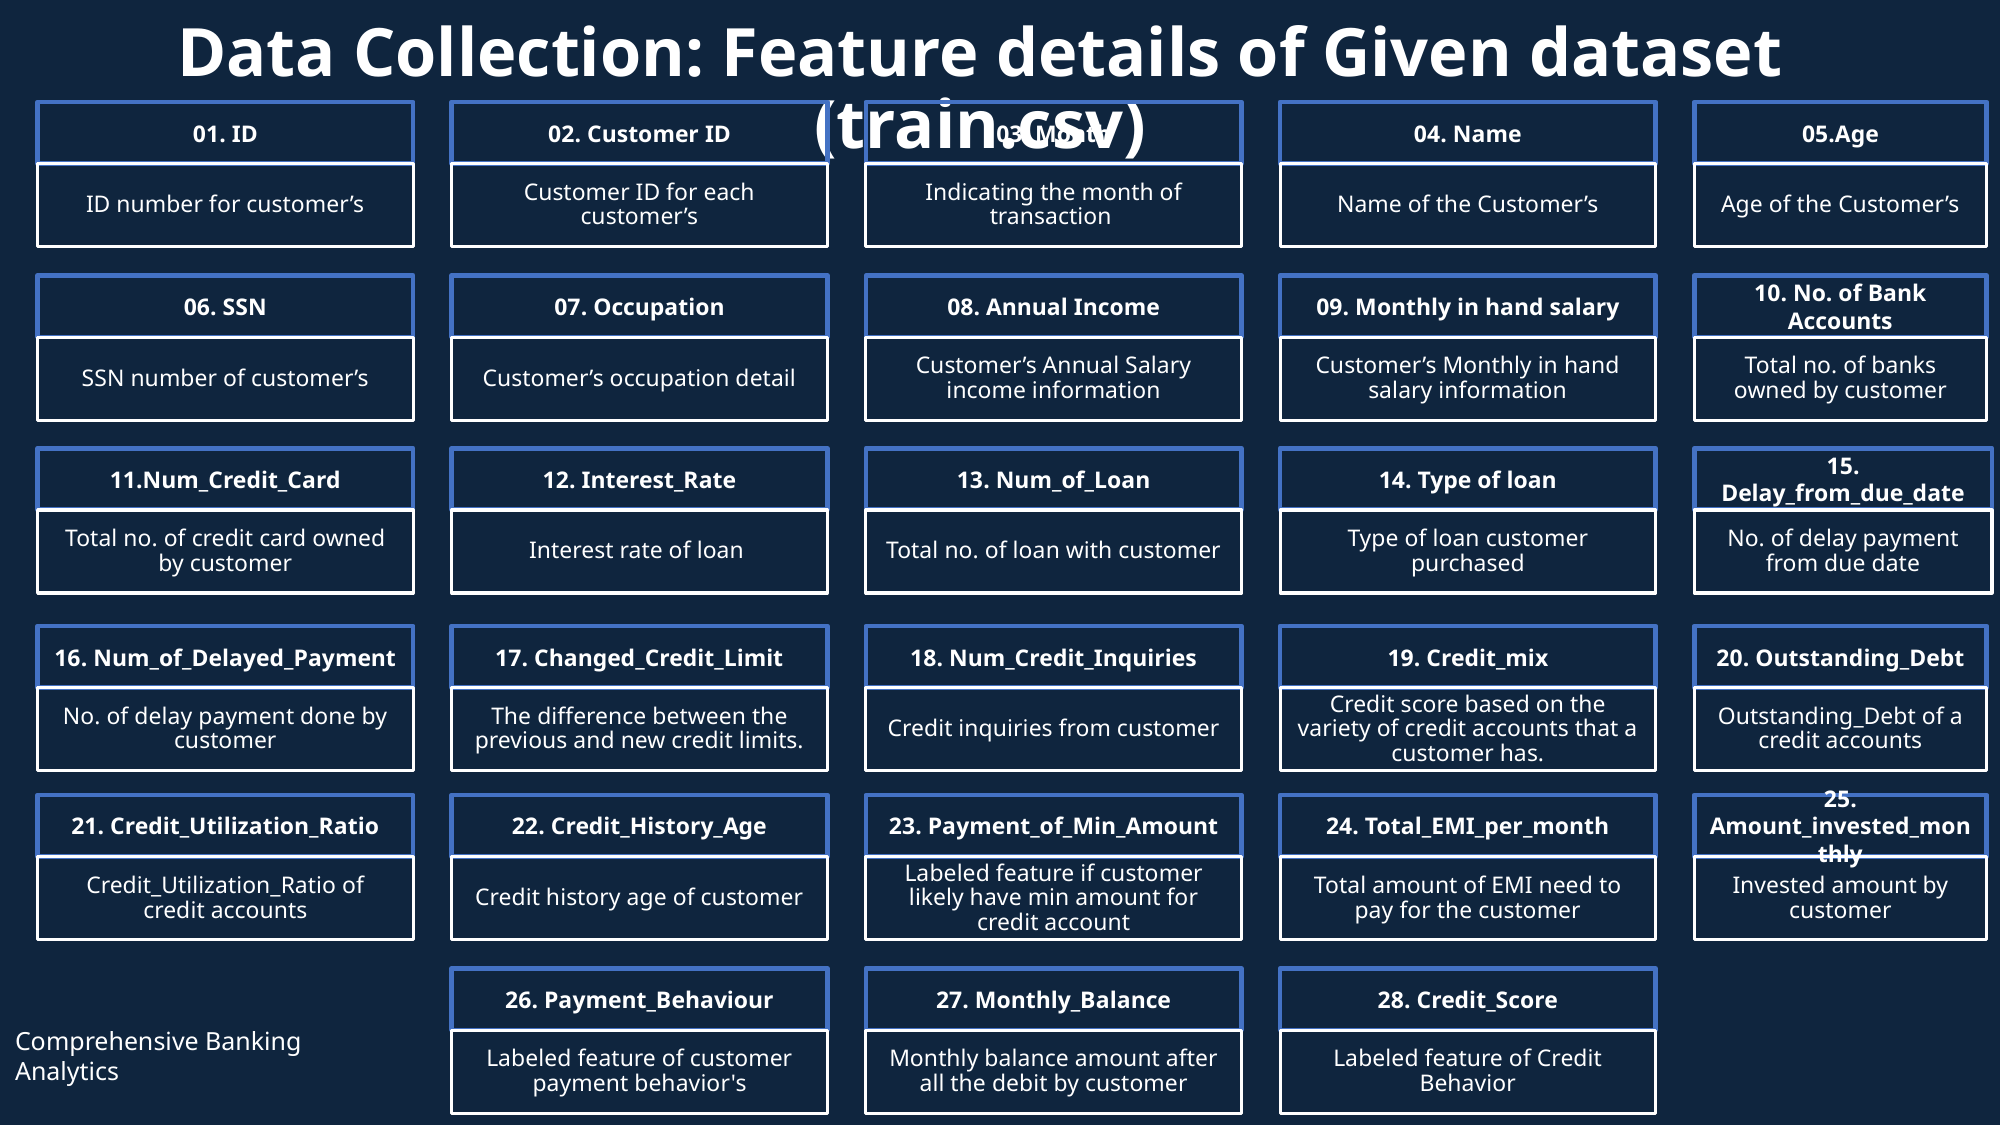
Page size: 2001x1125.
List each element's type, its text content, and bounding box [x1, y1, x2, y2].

text_box 23. Payment_of_Min_Amount [865, 795, 1242, 856]
text_box 10. No. of Bank Accounts [1694, 275, 1987, 337]
text_box Credit_Utilization_Ratio of credit accounts [37, 856, 414, 940]
text_box 09. Monthly in hand salary [1280, 275, 1656, 337]
text_box 03. Month [865, 102, 1242, 163]
text_box Total no. of loan with customer [865, 510, 1242, 594]
text_box Interest rate of loan [451, 510, 828, 594]
text_box Customer’s Monthly in hand salary information [1280, 337, 1656, 421]
text_box 11.Num_Credit_Card [37, 448, 414, 510]
text_box 26. Payment_Behaviour [451, 968, 828, 1030]
text_box 19. Credit_mix [1280, 626, 1656, 687]
text_box 14. Type of loan [1280, 448, 1656, 510]
text_box 24. Total_EMI_per_month [1280, 795, 1656, 856]
text_box 05.Age [1694, 102, 1987, 163]
text_box Indicating the month of transaction [865, 163, 1242, 247]
text_box 15. Delay_from_due_date [1694, 448, 1992, 510]
text_box The difference between the previous and new credit limits. [451, 687, 828, 771]
text_box Labeled feature if customer likely have min amount for credit account [865, 856, 1242, 940]
text_box Labeled feature of customer payment behavior's [451, 1030, 828, 1114]
text_box 25. Amount_invested_monthly [1694, 795, 1987, 856]
text_box Name of the Customer’s [1280, 163, 1656, 247]
text_box 12. Interest_Rate [451, 448, 828, 510]
text_box 06. SSN [37, 275, 414, 337]
text_box Customer ID for each customer’s [451, 163, 828, 247]
text_box Type of loan customer purchased [1280, 510, 1656, 594]
list 01. ID [37, 102, 414, 163]
text_box 02. Customer ID [451, 102, 828, 163]
text_box 18. Num_Credit_Inquiries [865, 626, 1242, 687]
text_box 08. Annual Income [865, 275, 1242, 337]
text_box Monthly balance amount after all the debit by customer [865, 1030, 1242, 1114]
text_box 22. Credit_History_Age [451, 795, 828, 856]
text_box Invested amount by customer [1694, 856, 1987, 940]
text_box 16. Num_of_Delayed_Payment [37, 626, 414, 687]
text_box No. of delay payment done by customer [37, 687, 414, 771]
text_box 04. Name [1280, 102, 1656, 163]
text_box Credit score based on the variety of credit accounts that a customer has. [1280, 687, 1656, 771]
text_box Customer’s Annual Salary income information [865, 337, 1242, 421]
text_box Labeled feature of Credit Behavior [1280, 1030, 1656, 1114]
text_box Credit history age of customer [451, 856, 828, 940]
text_box SSN number of customer’s [37, 337, 414, 421]
text_box Total no. of banks owned by customer [1694, 337, 1987, 421]
text_box Total amount of EMI need to pay for the customer [1280, 856, 1656, 940]
text_box 28. Credit_Score [1280, 968, 1656, 1030]
text_box Age of the Customer’s [1694, 163, 1987, 247]
text_box 20. Outstanding_Debt [1694, 626, 1987, 687]
text_box 21. Credit_Utilization_Ratio [37, 795, 414, 856]
text_box 17. Changed_Credit_Limit [451, 626, 828, 687]
text_box 07. Occupation [451, 275, 828, 337]
footer Comprehensive Banking Analytics [0, 1030, 426, 1080]
title Data Collection: Feature details of Given dataset (train.csv) [0, 11, 1961, 95]
text_box Outstanding_Debt of a credit accounts [1694, 687, 1987, 771]
list ID number for customer’s [37, 163, 414, 247]
text_box 27. Monthly_Balance [865, 968, 1242, 1030]
text_box Total no. of credit card owned by customer [37, 510, 414, 594]
text_box Credit inquiries from customer [865, 687, 1242, 771]
text_box 13. Num_of_Loan [865, 448, 1242, 510]
text_box Customer’s occupation detail [451, 337, 828, 421]
text_box No. of delay payment from due date [1694, 510, 1992, 594]
